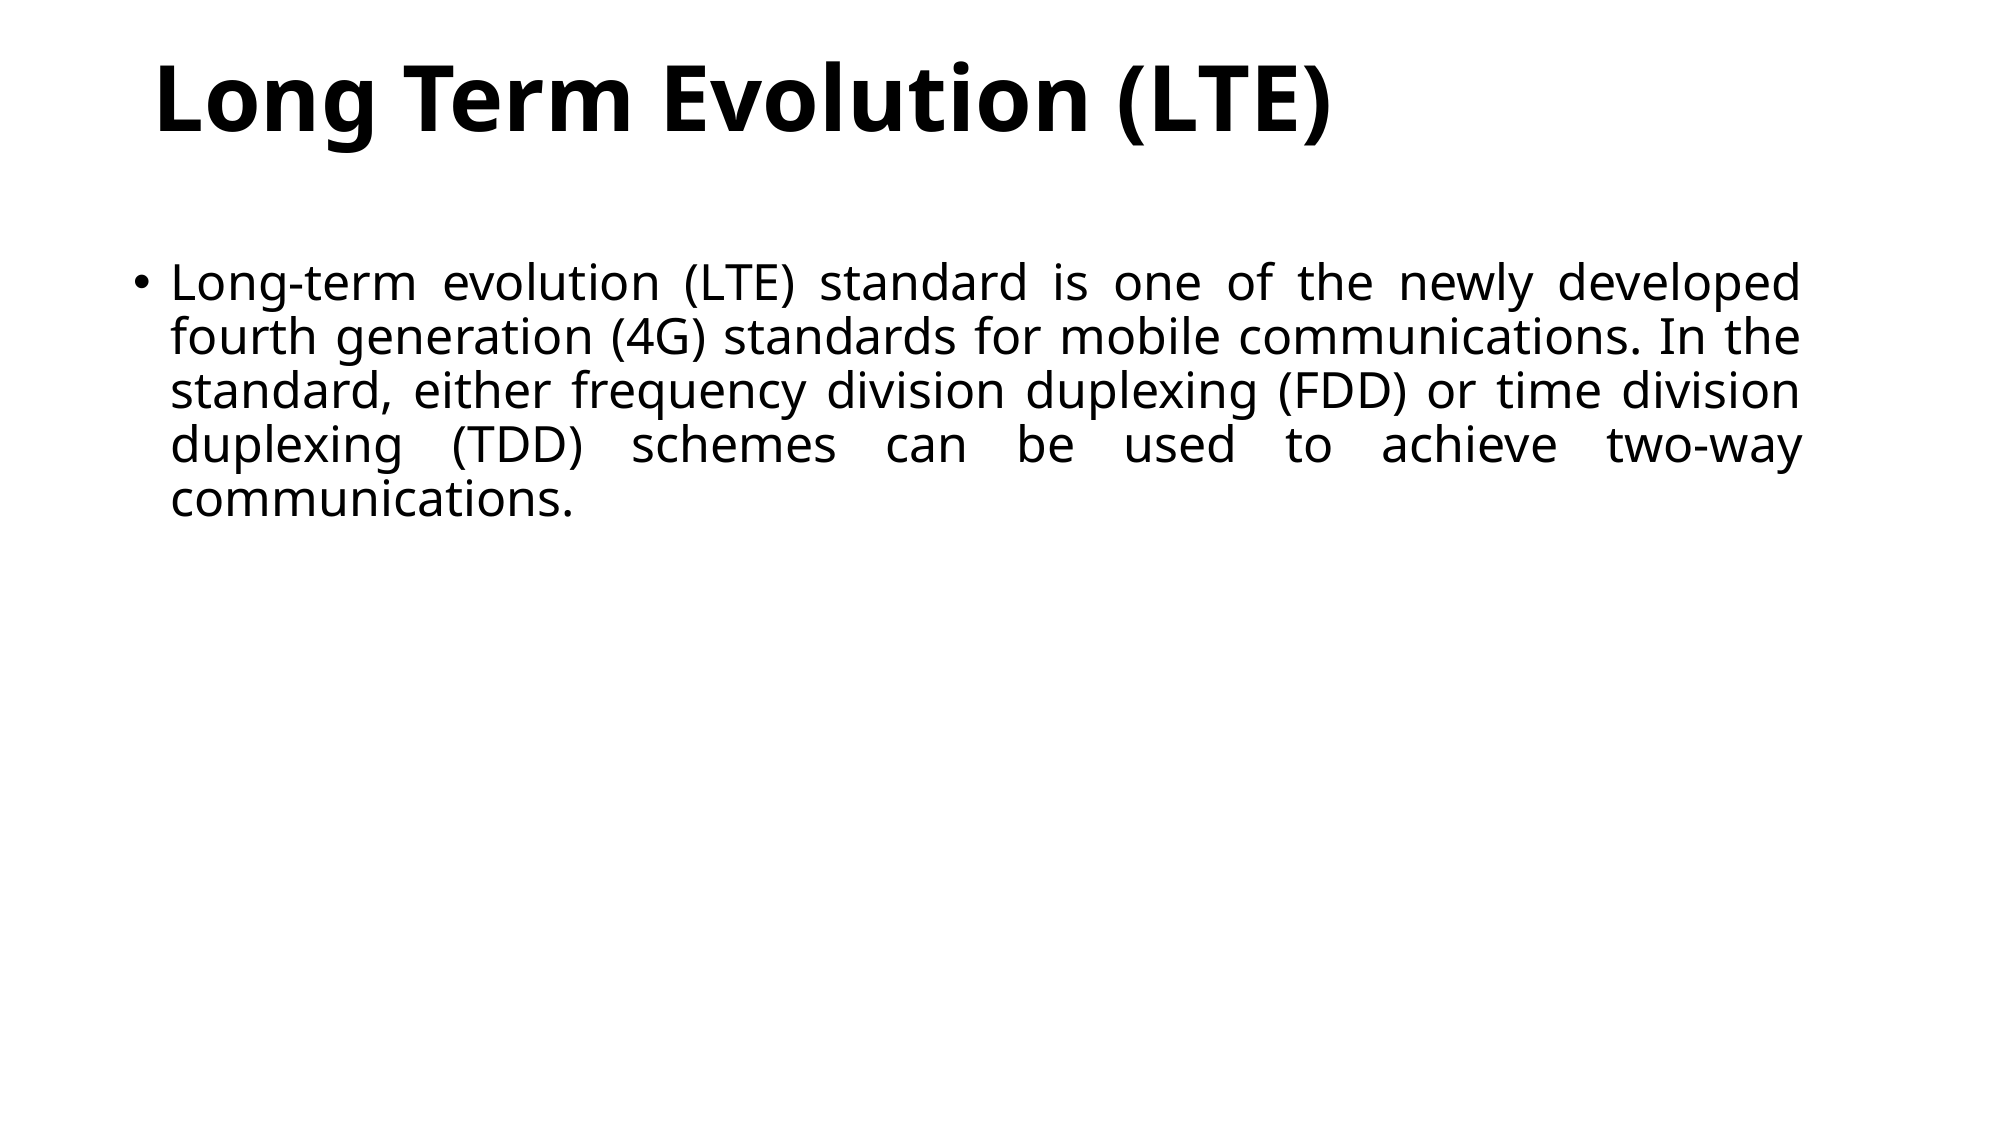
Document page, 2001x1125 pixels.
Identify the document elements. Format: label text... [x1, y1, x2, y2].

list Long-term evolution (LTE) standard is one of the newly developed fourth generation (4G) standards for mobile communications. In the standard, either frequency division duplexing (FDD) or time division duplexing (TDD) schemes can be used to achieve two-way communications. [118, 249, 1819, 925]
text_box Long Term Evolution (LTE) [137, 45, 1863, 263]
